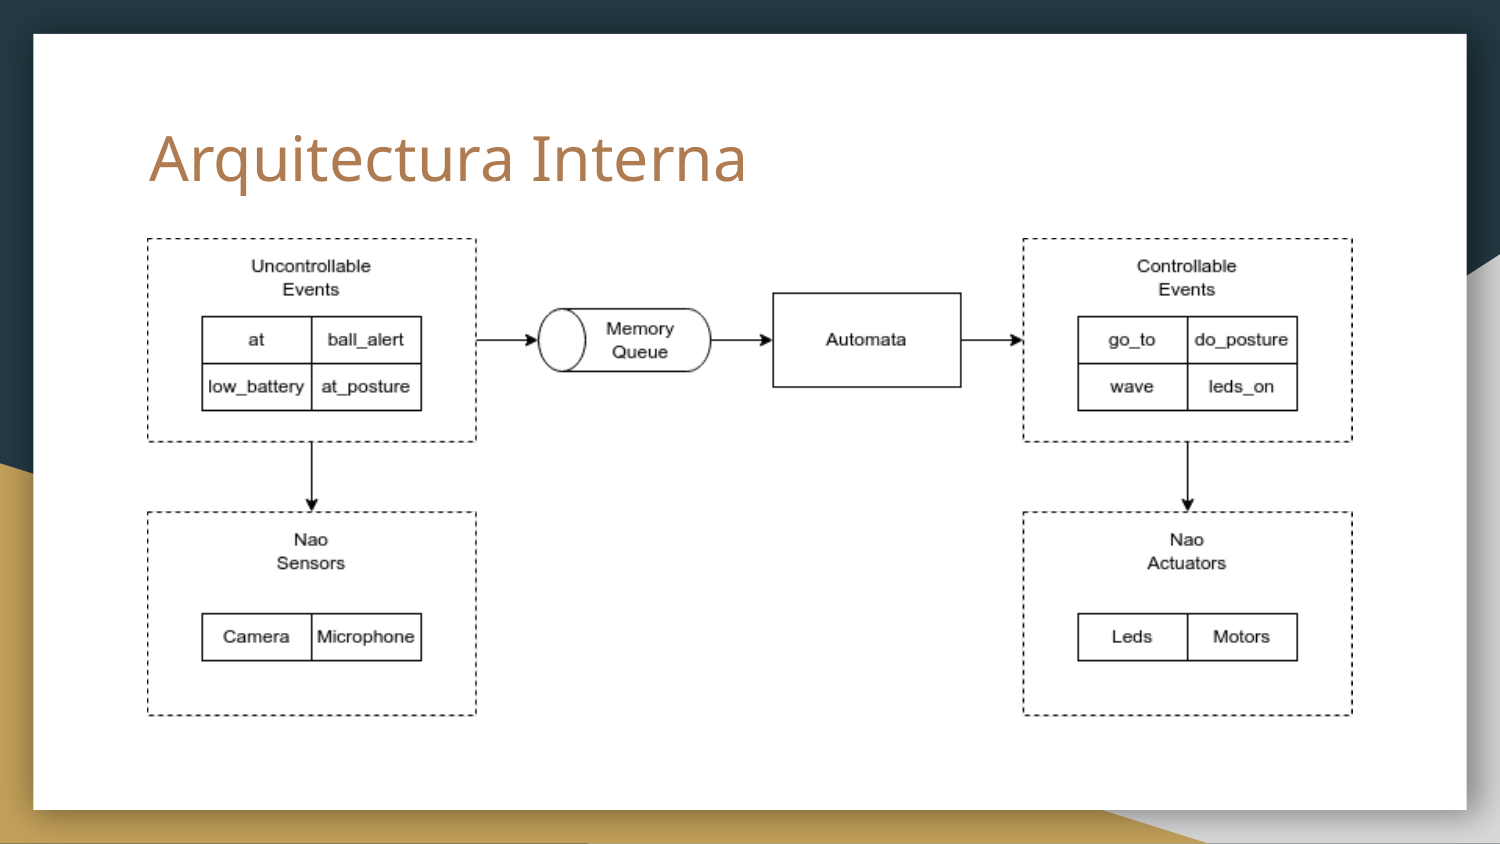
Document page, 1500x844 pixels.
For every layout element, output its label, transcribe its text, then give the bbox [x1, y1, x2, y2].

title Arquitectura Interna [134, 104, 1366, 261]
picture [147, 238, 1353, 719]
